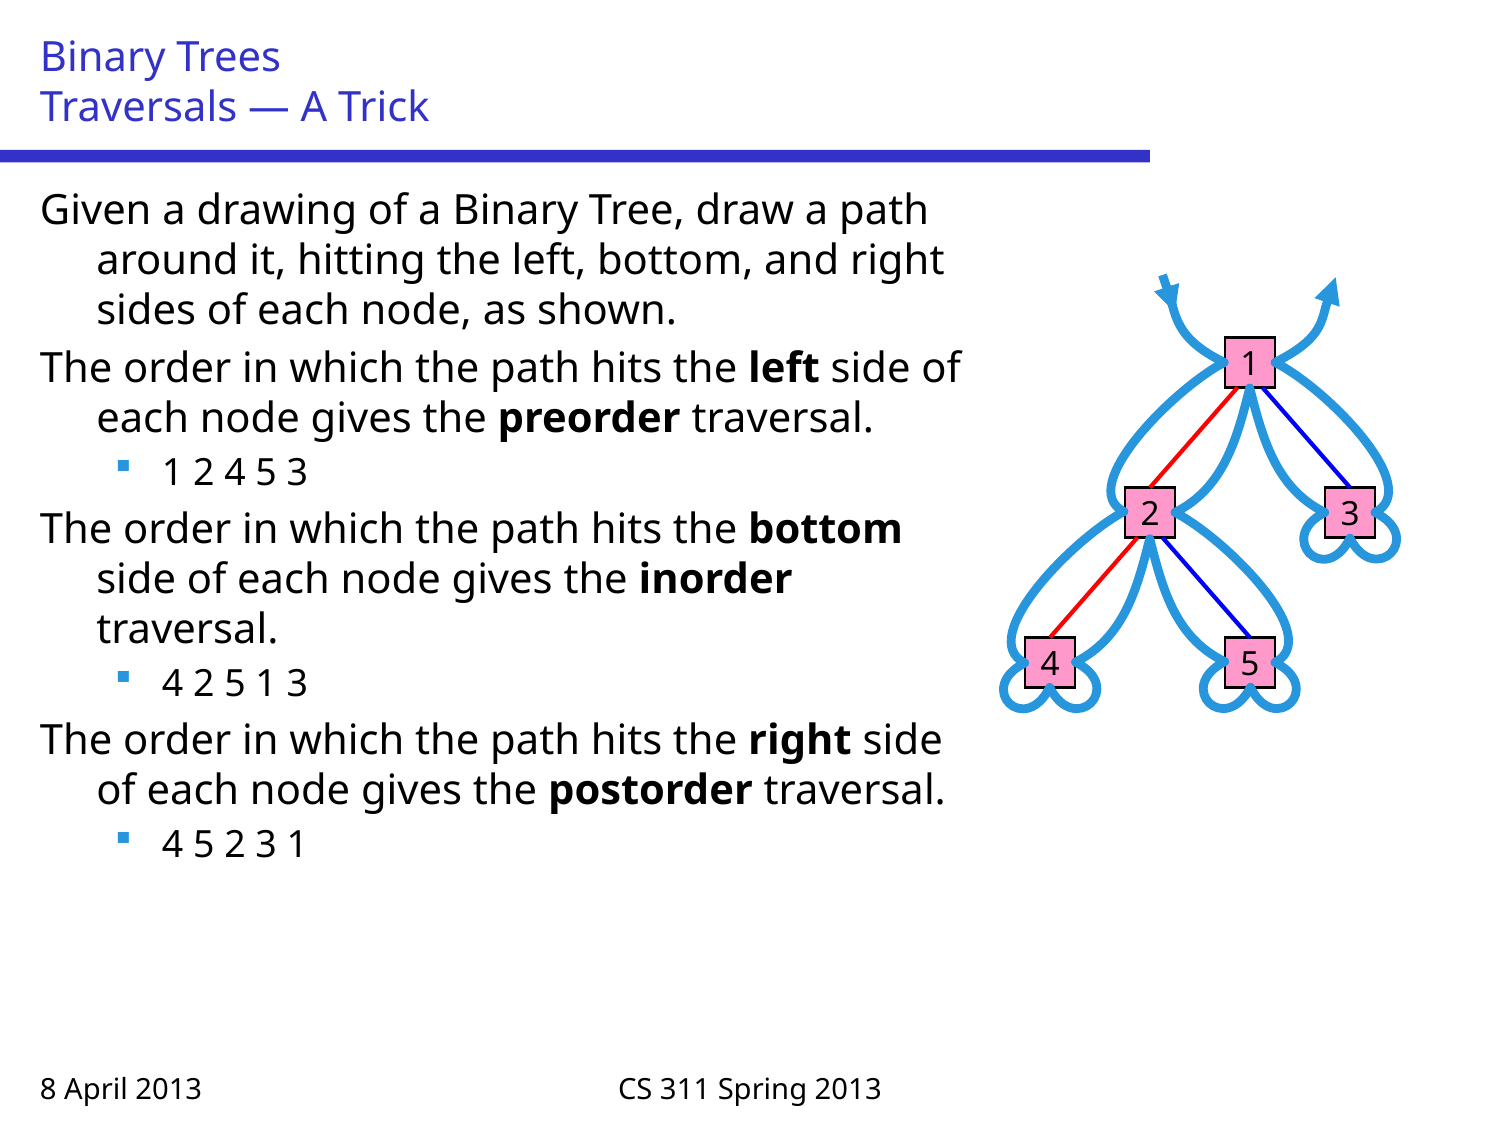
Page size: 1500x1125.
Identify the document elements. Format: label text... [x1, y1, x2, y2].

text_box [1003, 277, 1397, 709]
title Binary Trees Traversals — A Trick [24, 24, 1475, 138]
text_box [1162, 274, 1177, 313]
footer CS 311 Spring 2013 [387, 1062, 1113, 1113]
list Given a drawing of a Binary Tree, draw a path around it, hitting the left, bottom, and right sides of each node, as shown. The order in which the path hits the left side of each node gives the preorder traversal. 1 2 4 5 3 The order in which the path hits the bottom side of each node gives the inorder traversal. 4 2 5 1 3 The order in which the path hits the right side of each node gives the postorder traversal. 4 5 2 3 1 [24, 174, 988, 1050]
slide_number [24, 1062, 375, 1113]
